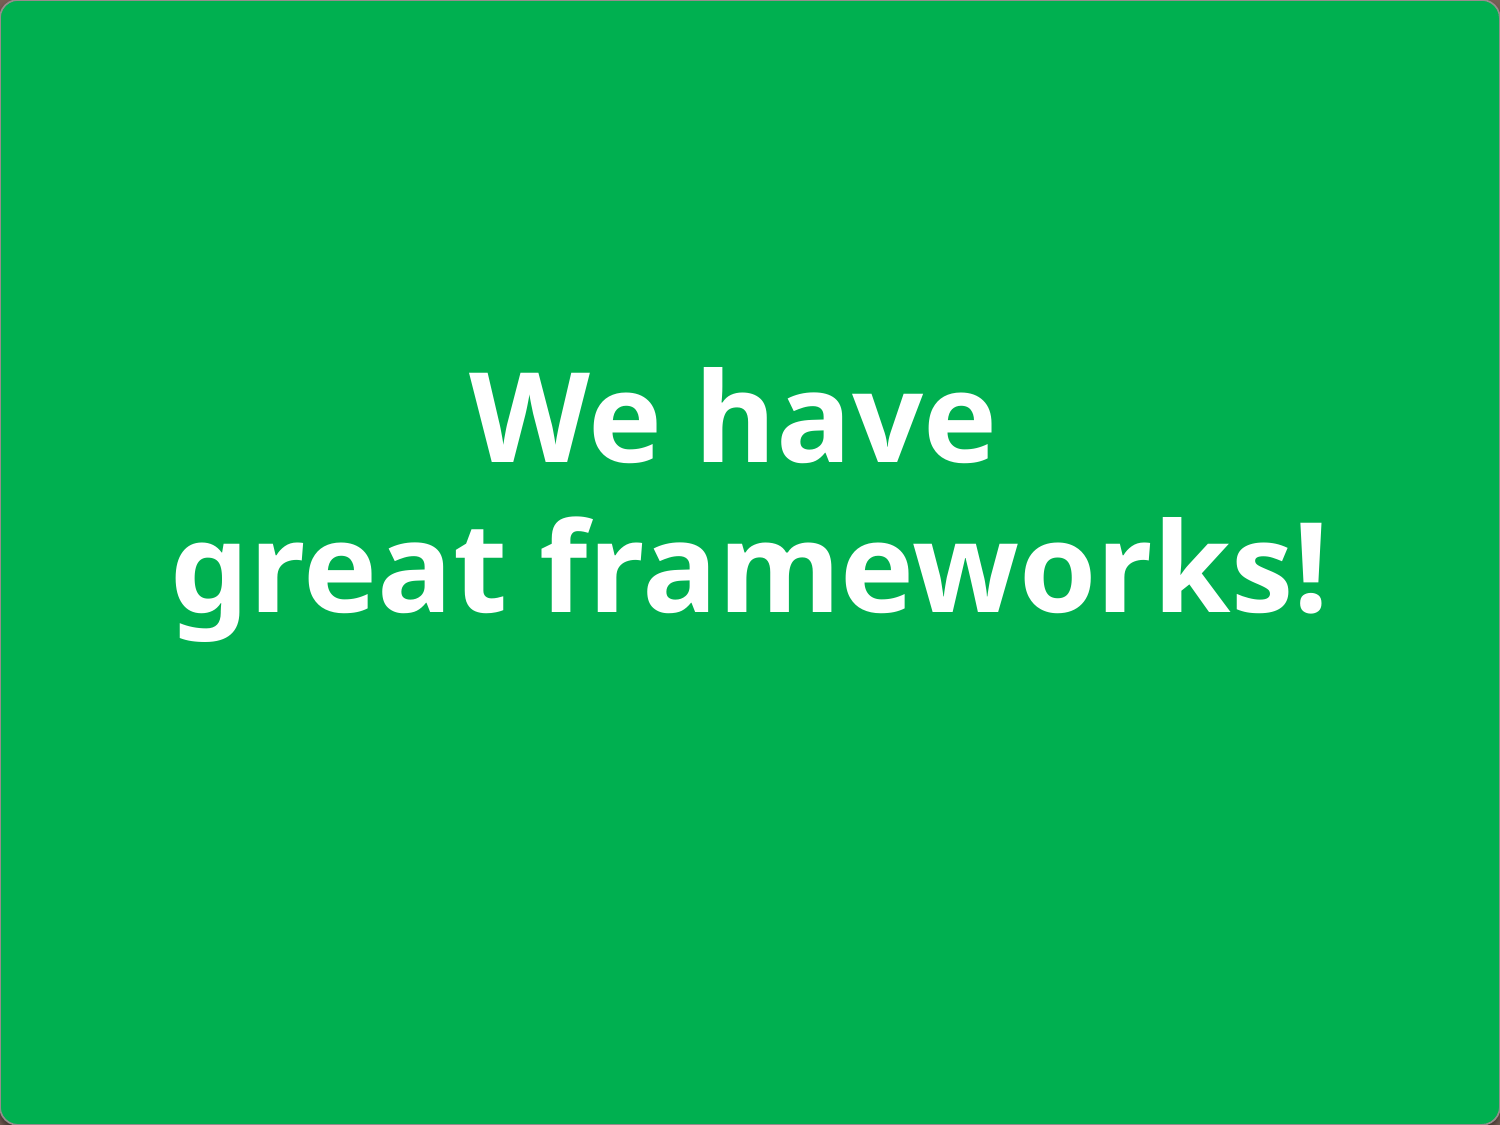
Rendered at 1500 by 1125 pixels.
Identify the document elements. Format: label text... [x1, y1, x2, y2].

text_box We have great frameworks! [0, 0, 1500, 1125]
